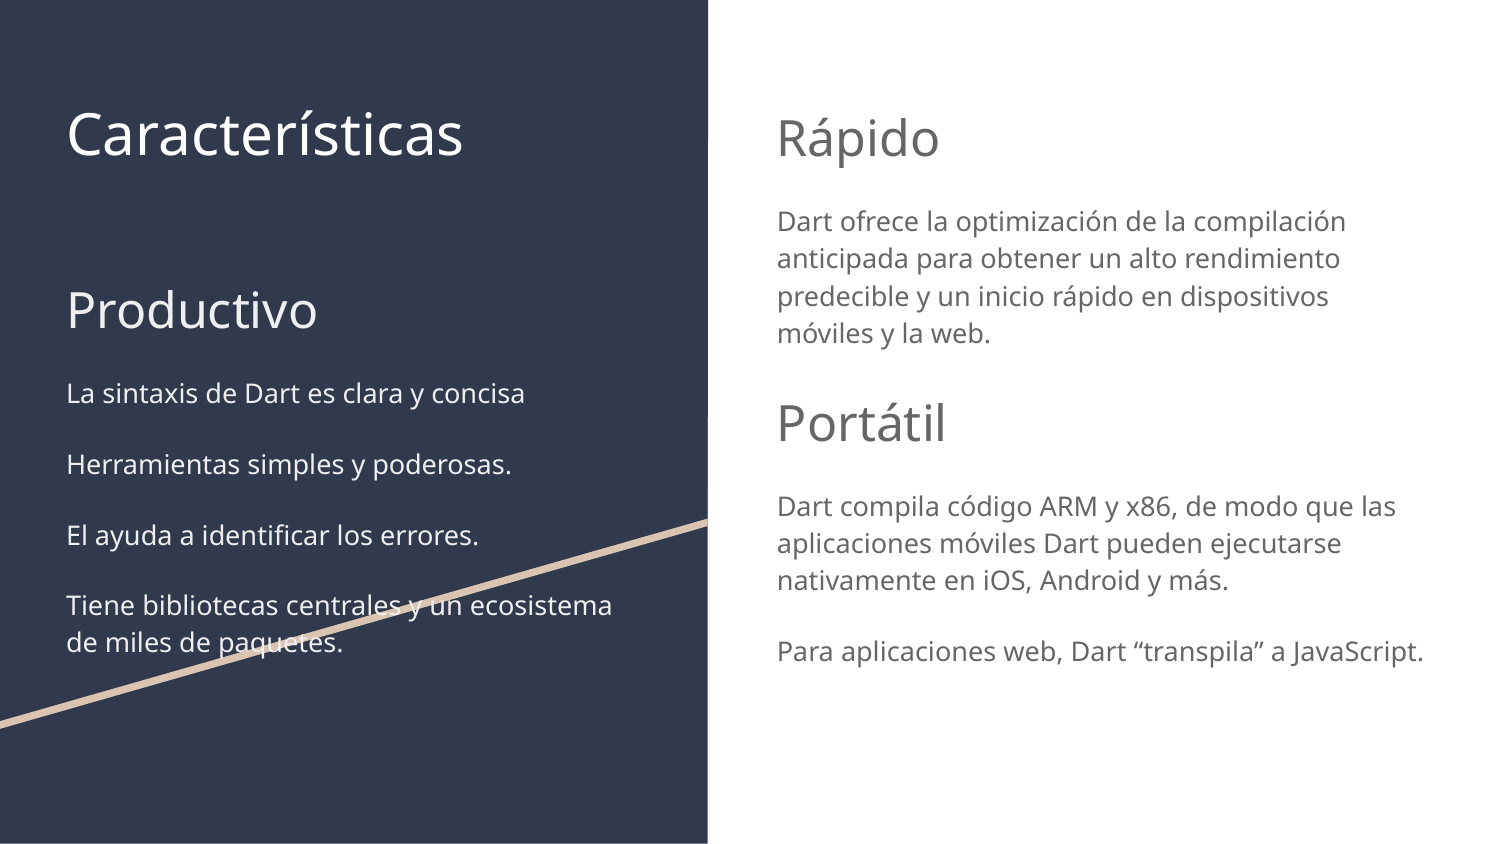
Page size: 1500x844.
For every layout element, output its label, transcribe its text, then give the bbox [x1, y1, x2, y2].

list Rápido Dart ofrece la optimización de la compilación anticipada para obtener un alto rendimiento predecible y un inicio rápido en dispositivos móviles y la web. Portátil Dart compila código ARM y x86, de modo que las aplicaciones móviles Dart pueden ejecutarse nativamente en iOS, Android y más. Para aplicaciones web, Dart “transpila” a JavaScript. [761, 82, 1446, 755]
title Características Productivo La sintaxis de Dart es clara y concisa Herramientas simples y poderosas. El ayuda a identificar los errores. Tiene bibliotecas centrales y un ecosistema de miles de paquetes. [51, 82, 660, 768]
